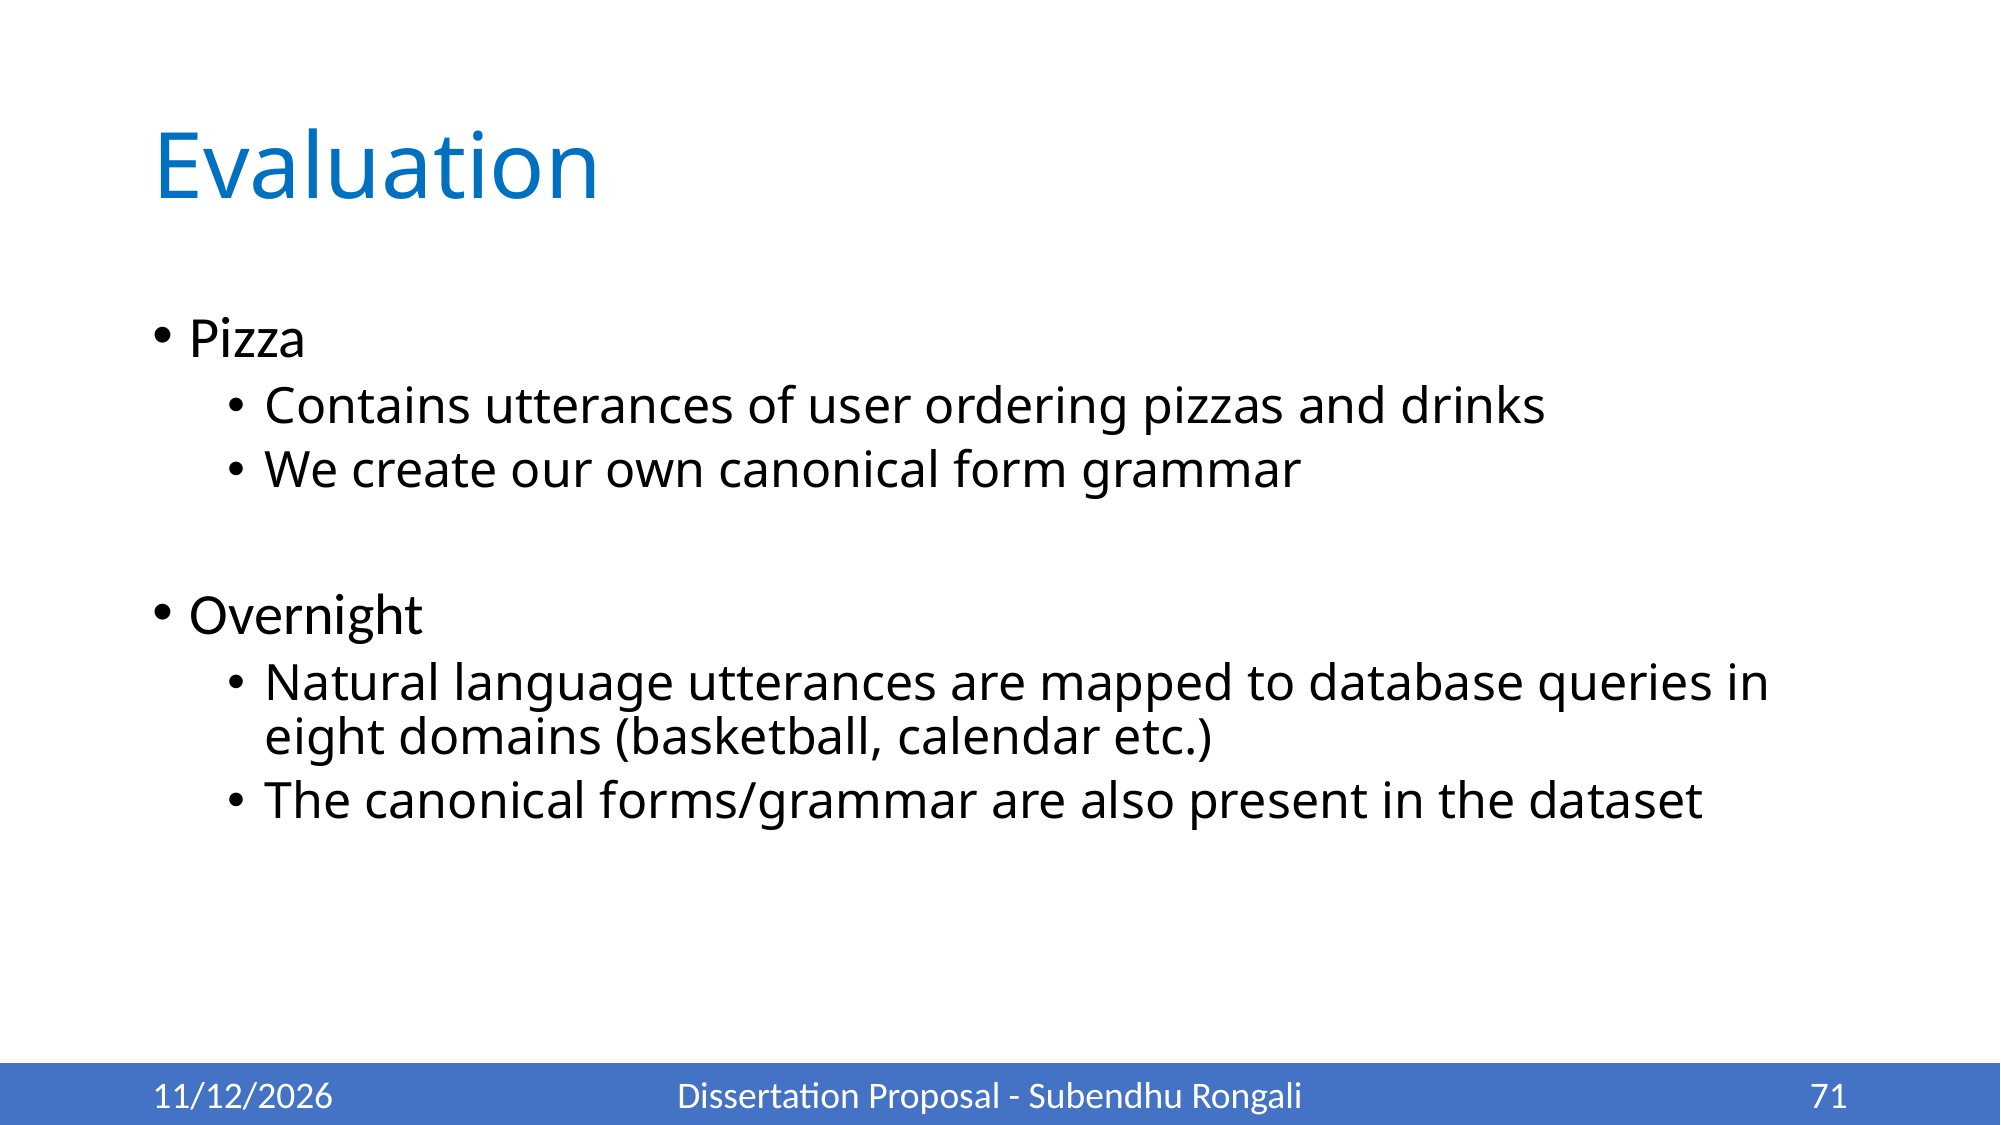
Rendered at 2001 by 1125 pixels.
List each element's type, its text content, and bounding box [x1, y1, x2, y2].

slide_number 71 [1412, 1063, 1863, 1123]
title Evaluation [137, 59, 1863, 278]
list Pizza Contains utterances of user ordering pizzas and drinks We create our own canonical form grammar Overnight Natural language utterances are mapped to database queries in eight domains (basketball, calendar etc.) The canonical forms/grammar are also present in the dataset [137, 299, 1863, 1014]
footer Dissertation Proposal - Subendhu Rongali [662, 1063, 1338, 1123]
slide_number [137, 1063, 588, 1123]
